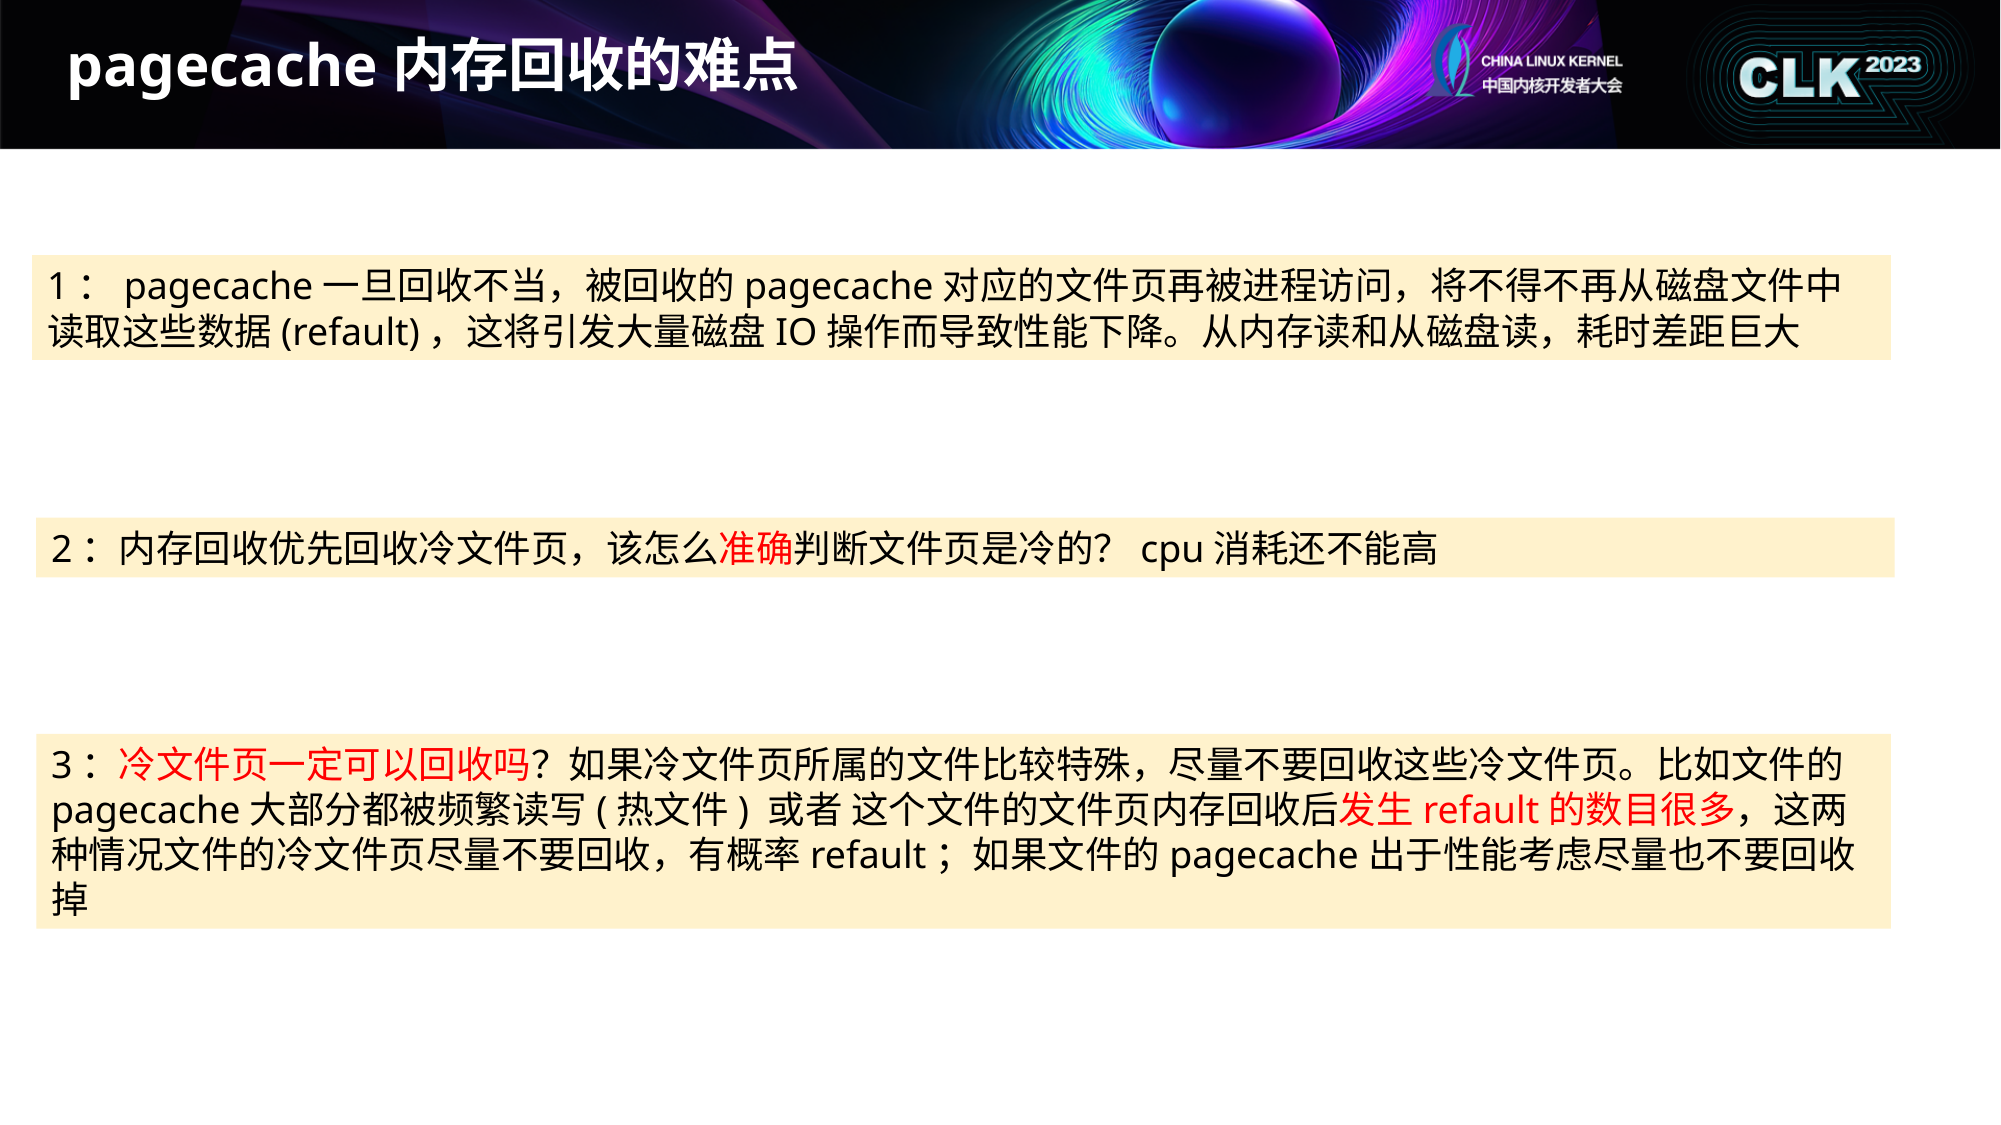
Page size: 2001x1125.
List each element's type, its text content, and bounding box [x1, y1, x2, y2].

text_box 2：内存回收优先回收冷文件页，该怎么准确判断文件页是冷的？cpu消耗还不能高 [36, 517, 1895, 578]
text_box 1：pagecache一旦回收不当，被回收的pagecache对应的文件页再被进程访问，将不得不再从磁盘文件中读取这些数据(refault)，这将引发大量磁盘IO操作而导致性能下降。从内存读和从磁盘读，耗时差距巨大 [32, 255, 1891, 360]
text_box 3：冷文件页一定可以回收吗？如果冷文件页所属的文件比较特殊，尽量不要回收这些冷文件页。比如文件的pagecache大部分都被频繁读写(热文件) 或者 这个文件的文件页内存回收后发生refault的数目很多，这两种情况文件的冷文件页尽量不要回收，有概率refault；如果文件的pagecache出于性能考虑尽量也不要回收掉 [36, 733, 1891, 929]
picture [0, 0, 2001, 1125]
title pagecache内存回收的难点 [51, 13, 1003, 122]
